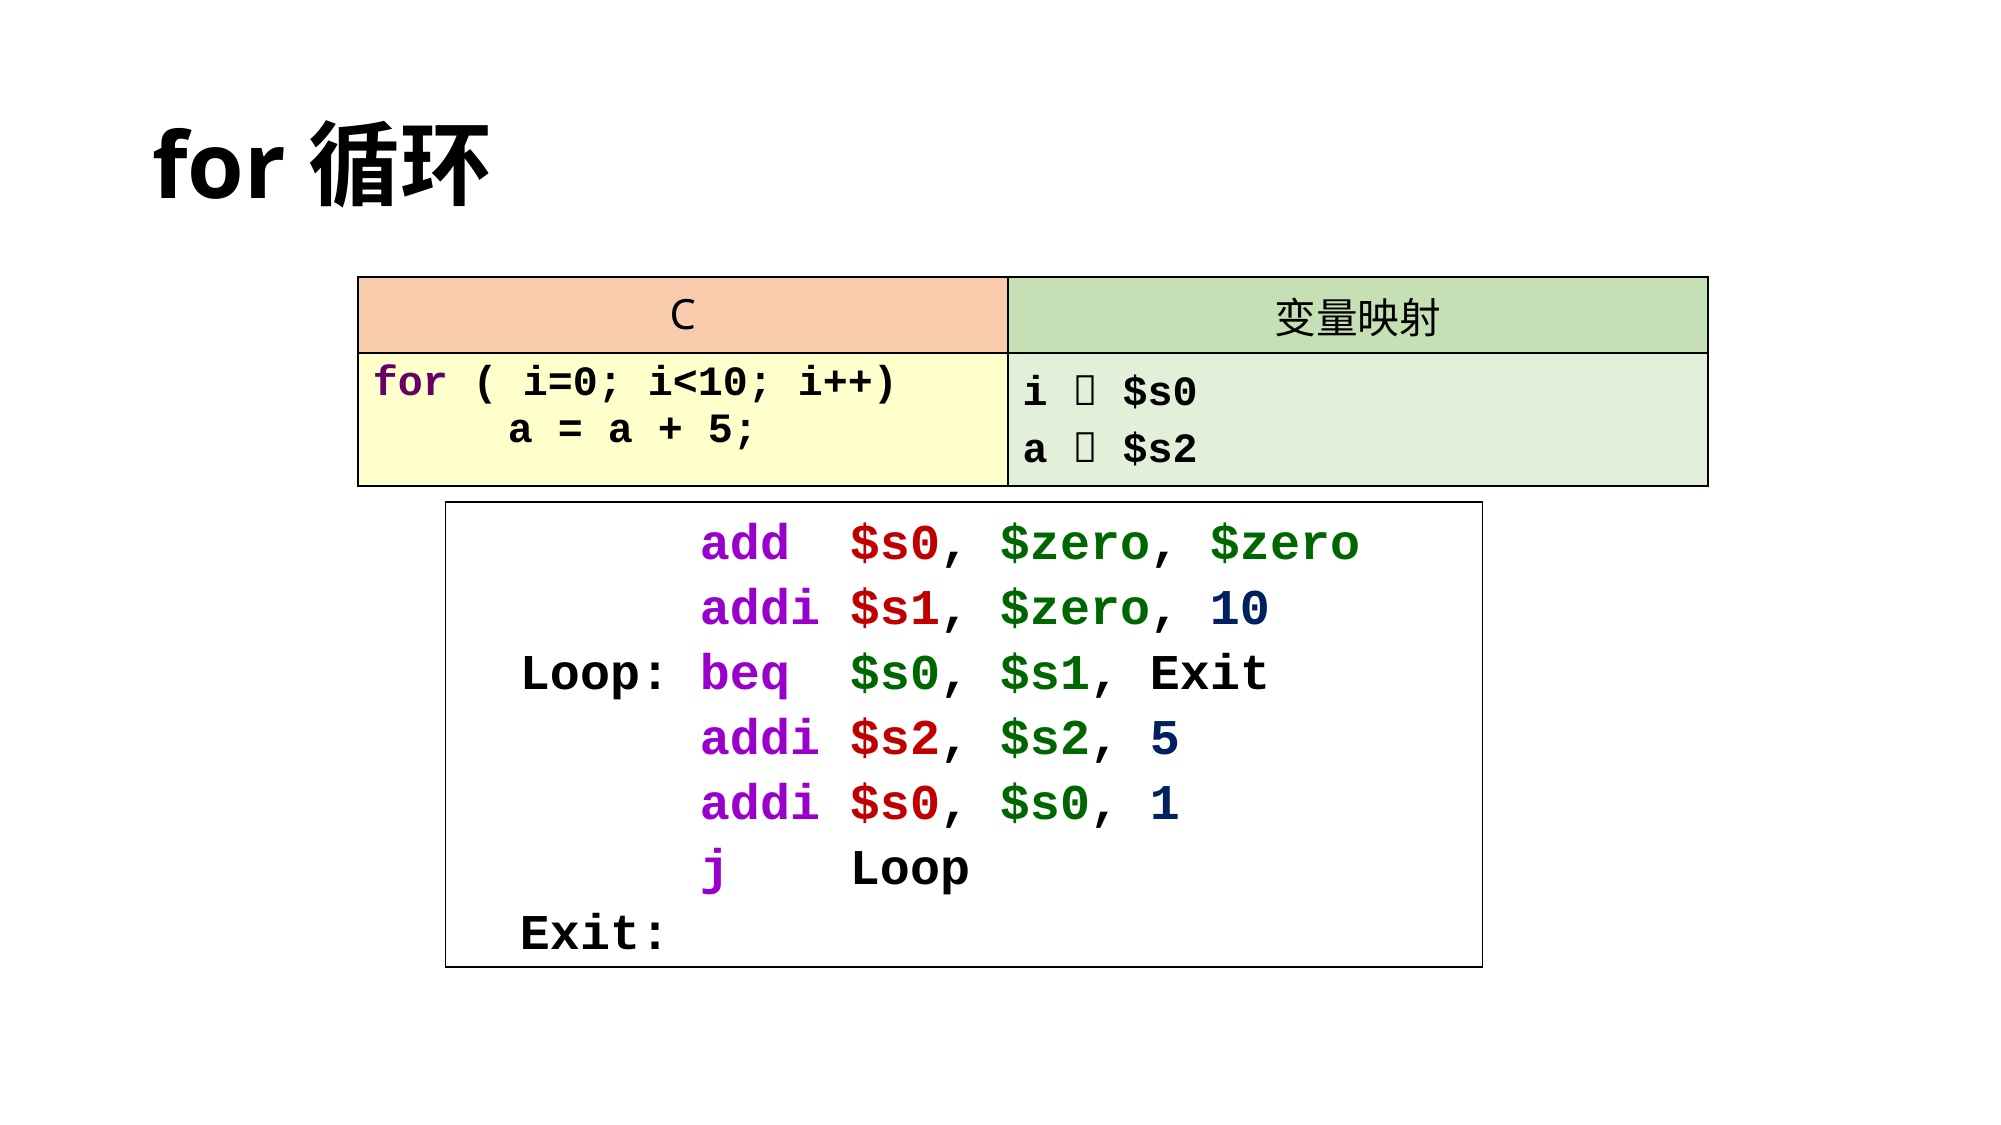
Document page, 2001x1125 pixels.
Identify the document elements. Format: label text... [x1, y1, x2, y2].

table_header C [359, 278, 1007, 352]
title for循环 [137, 59, 1863, 278]
table_header 变量映射 [1009, 278, 1707, 352]
table_cell i  $s0 a  $s2 [1009, 354, 1707, 485]
table_cell for ( i=0; i<10; i++) a = a + 5; [359, 354, 1007, 485]
text_box add $s0, $zero, $zero addi $s1, $zero, 10 Loop: beq $s0, $s1, Exit addi $s2, $s2, 5 addi $s0, $s0, 1 j Loop Exit: [445, 502, 1483, 968]
